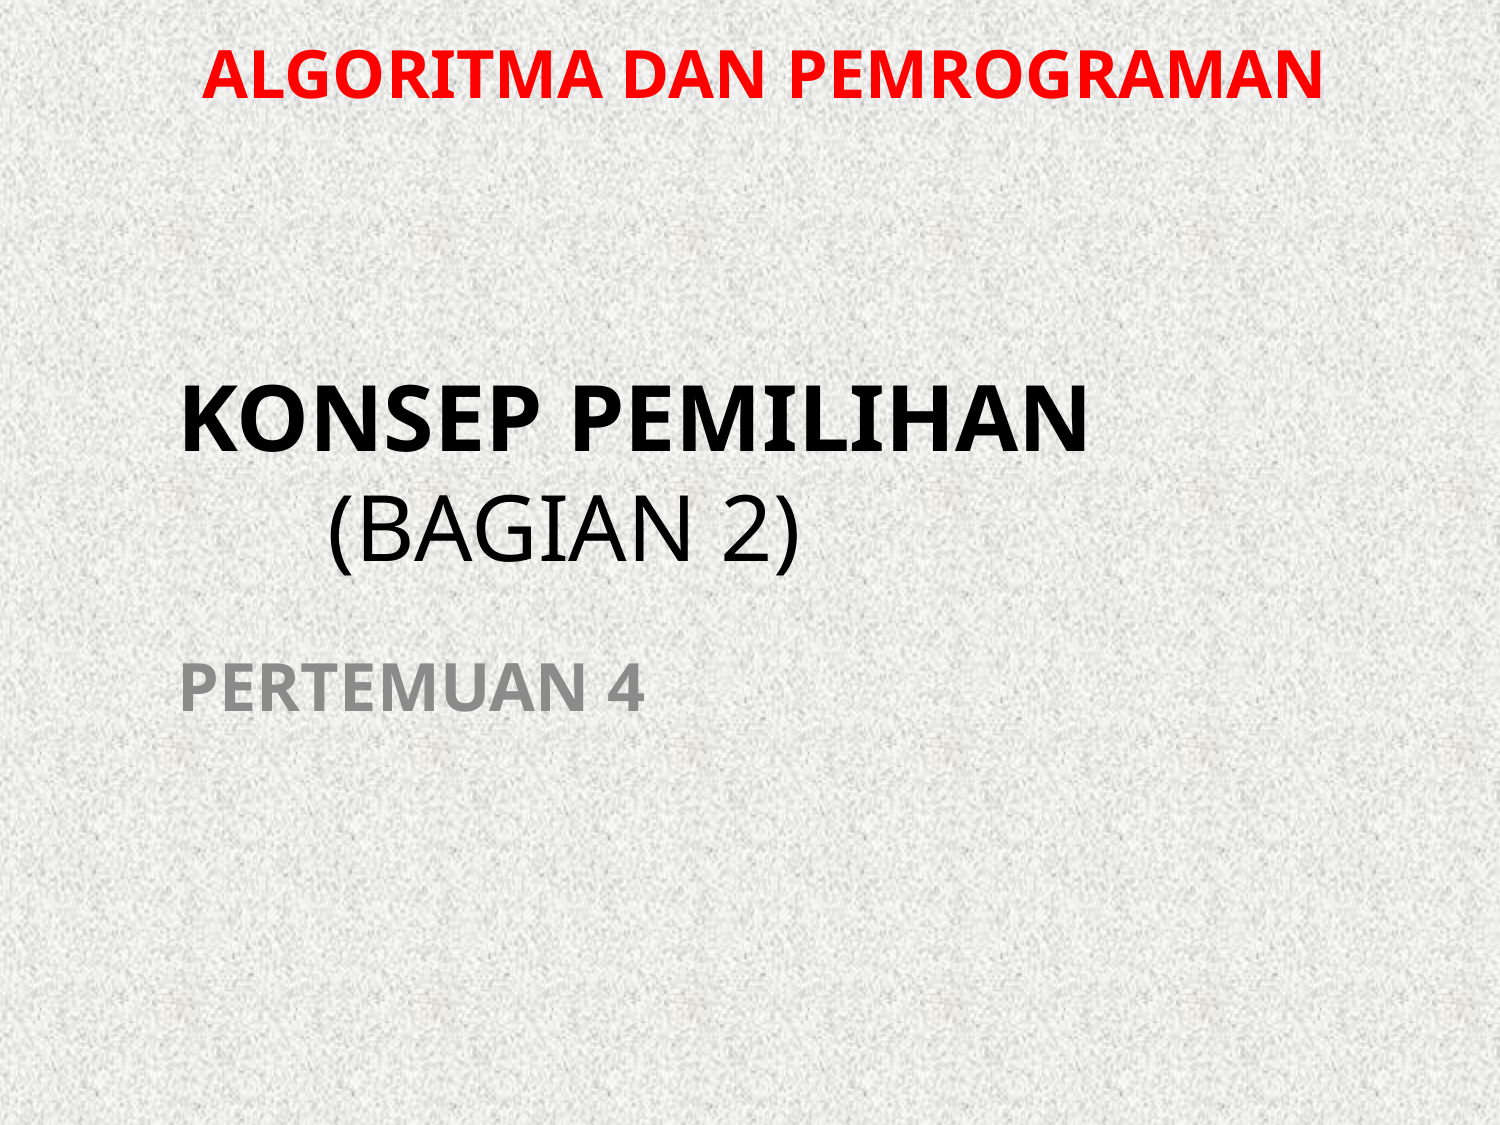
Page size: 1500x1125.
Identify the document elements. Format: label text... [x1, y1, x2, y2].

title Konsep Pemilihan (Bagian 2) [162, 349, 1438, 591]
text_box Algoritma dan Pemrograman [187, 24, 1438, 120]
picture [0, 0, 1500, 1125]
subtitle Pertemuan 4 [162, 637, 1438, 925]
